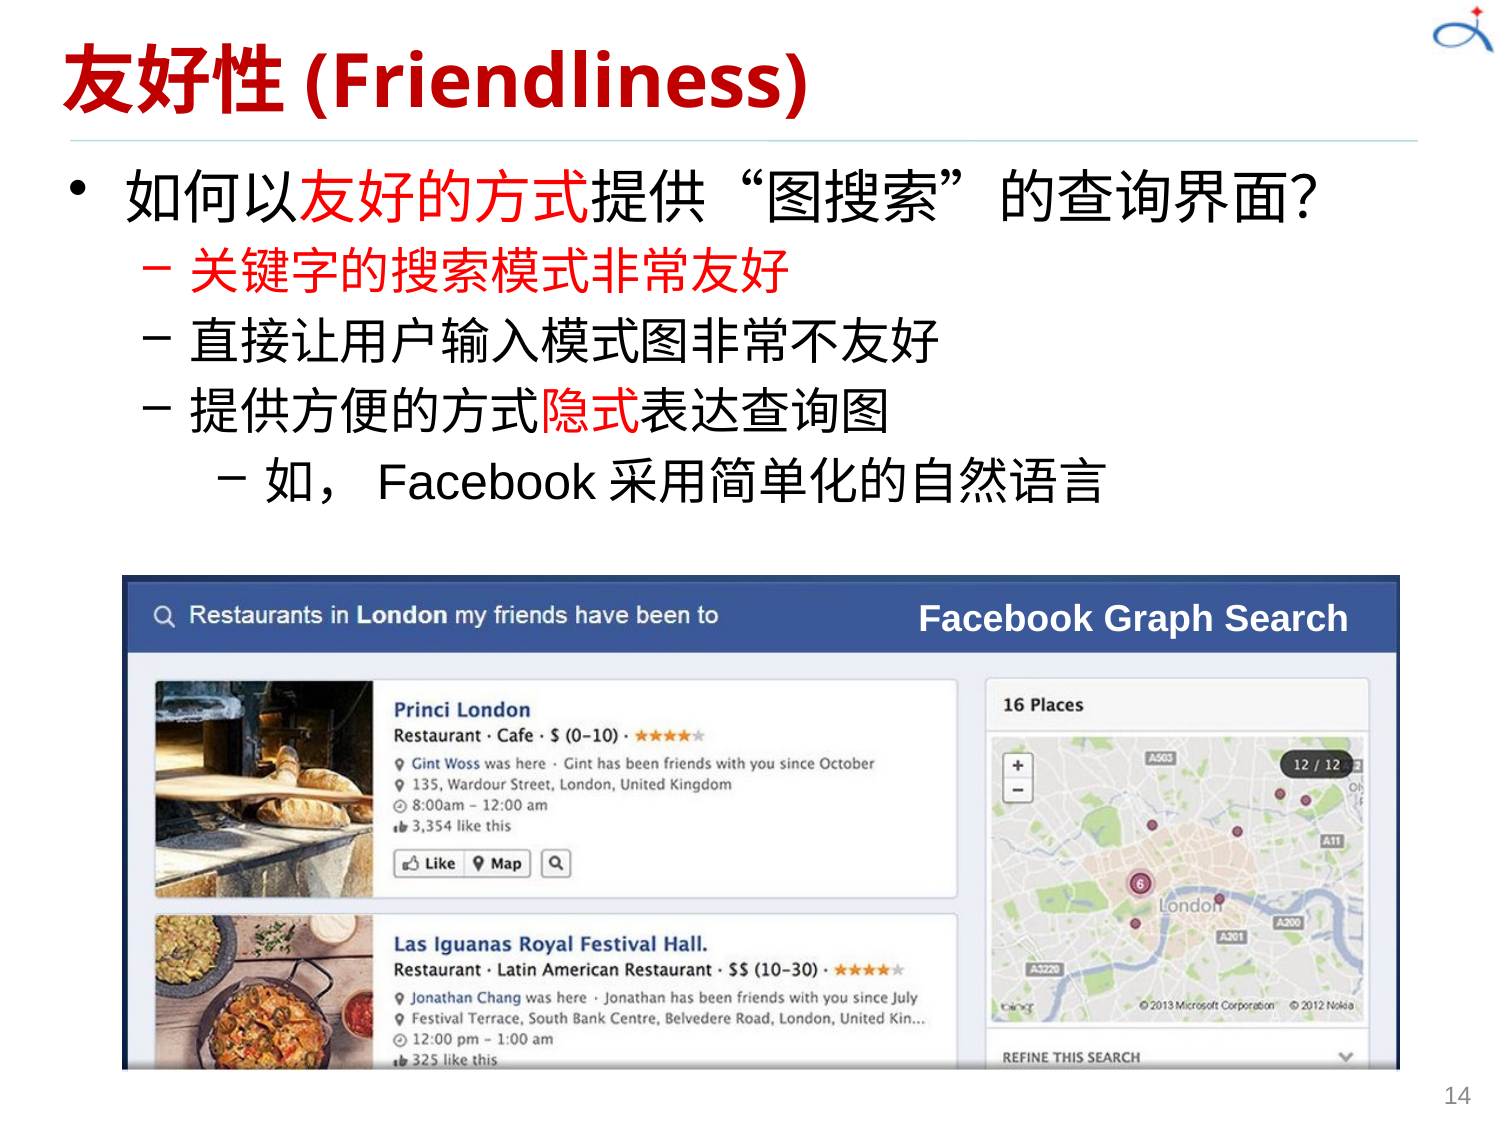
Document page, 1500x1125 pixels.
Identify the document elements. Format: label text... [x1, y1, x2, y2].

slide_number 14 [1136, 1065, 1487, 1125]
picture [122, 575, 1400, 1073]
title 友好性(Friendliness) [46, 11, 1419, 143]
picture [1432, 5, 1495, 55]
text_box 如何以友好的方式提供“图搜索”的查询界面？ 关键字的搜索模式非常友好 直接让用户输入模式图非常不友好 提供方便的方式隐式表达查询图 如，Facebook采用简单化的自然语言 [53, 152, 1448, 563]
